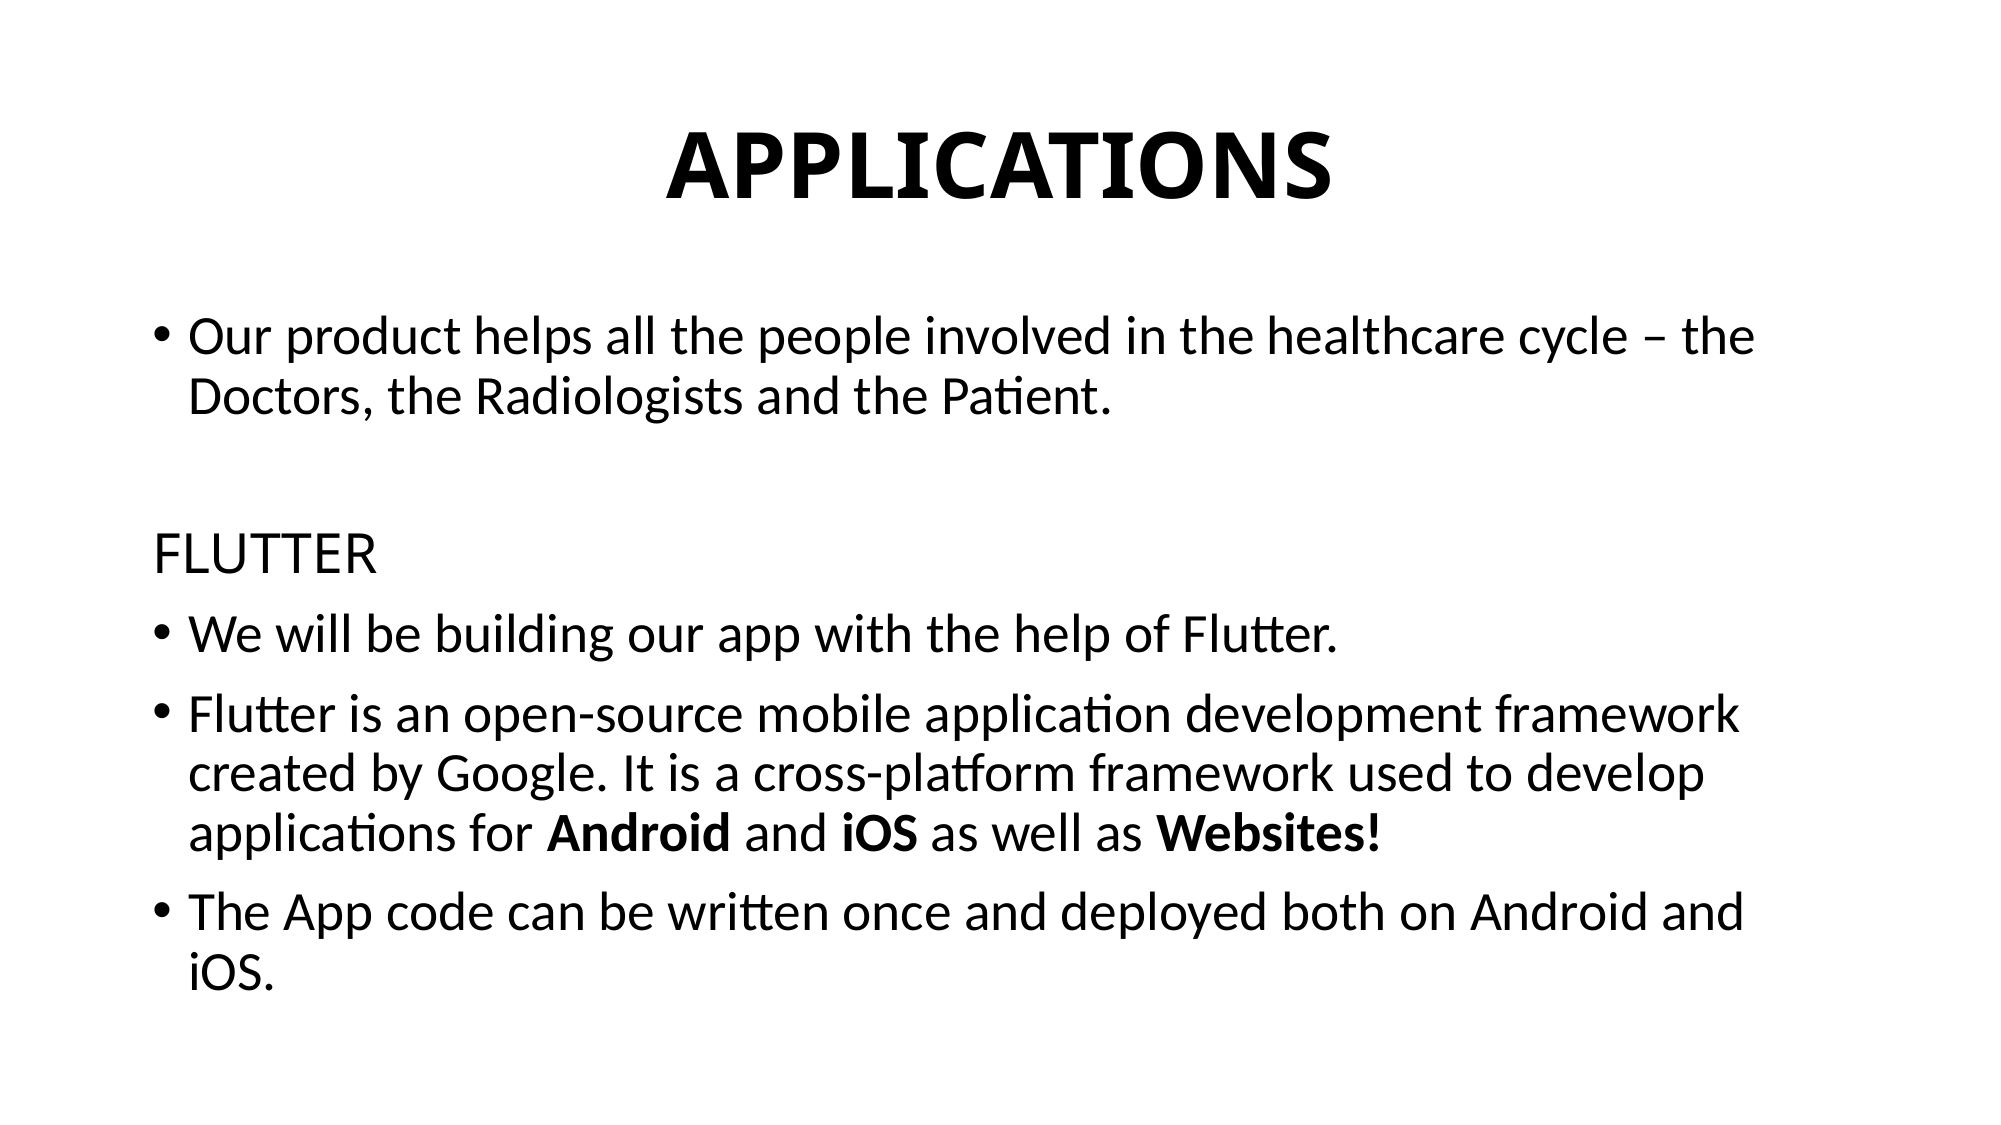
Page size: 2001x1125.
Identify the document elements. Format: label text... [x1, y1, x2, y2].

list Our product helps all the people involved in the healthcare cycle – the Doctors, the Radiologists and the Patient. FLUTTER We will be building our app with the help of Flutter. Flutter is an open-source mobile application development framework created by Google. It is a cross-platform framework used to develop applications for Android and iOS as well as Websites! The App code can be written once and deployed both on Android and iOS. [137, 299, 1863, 1014]
title APPLICATIONS [137, 59, 1863, 278]
